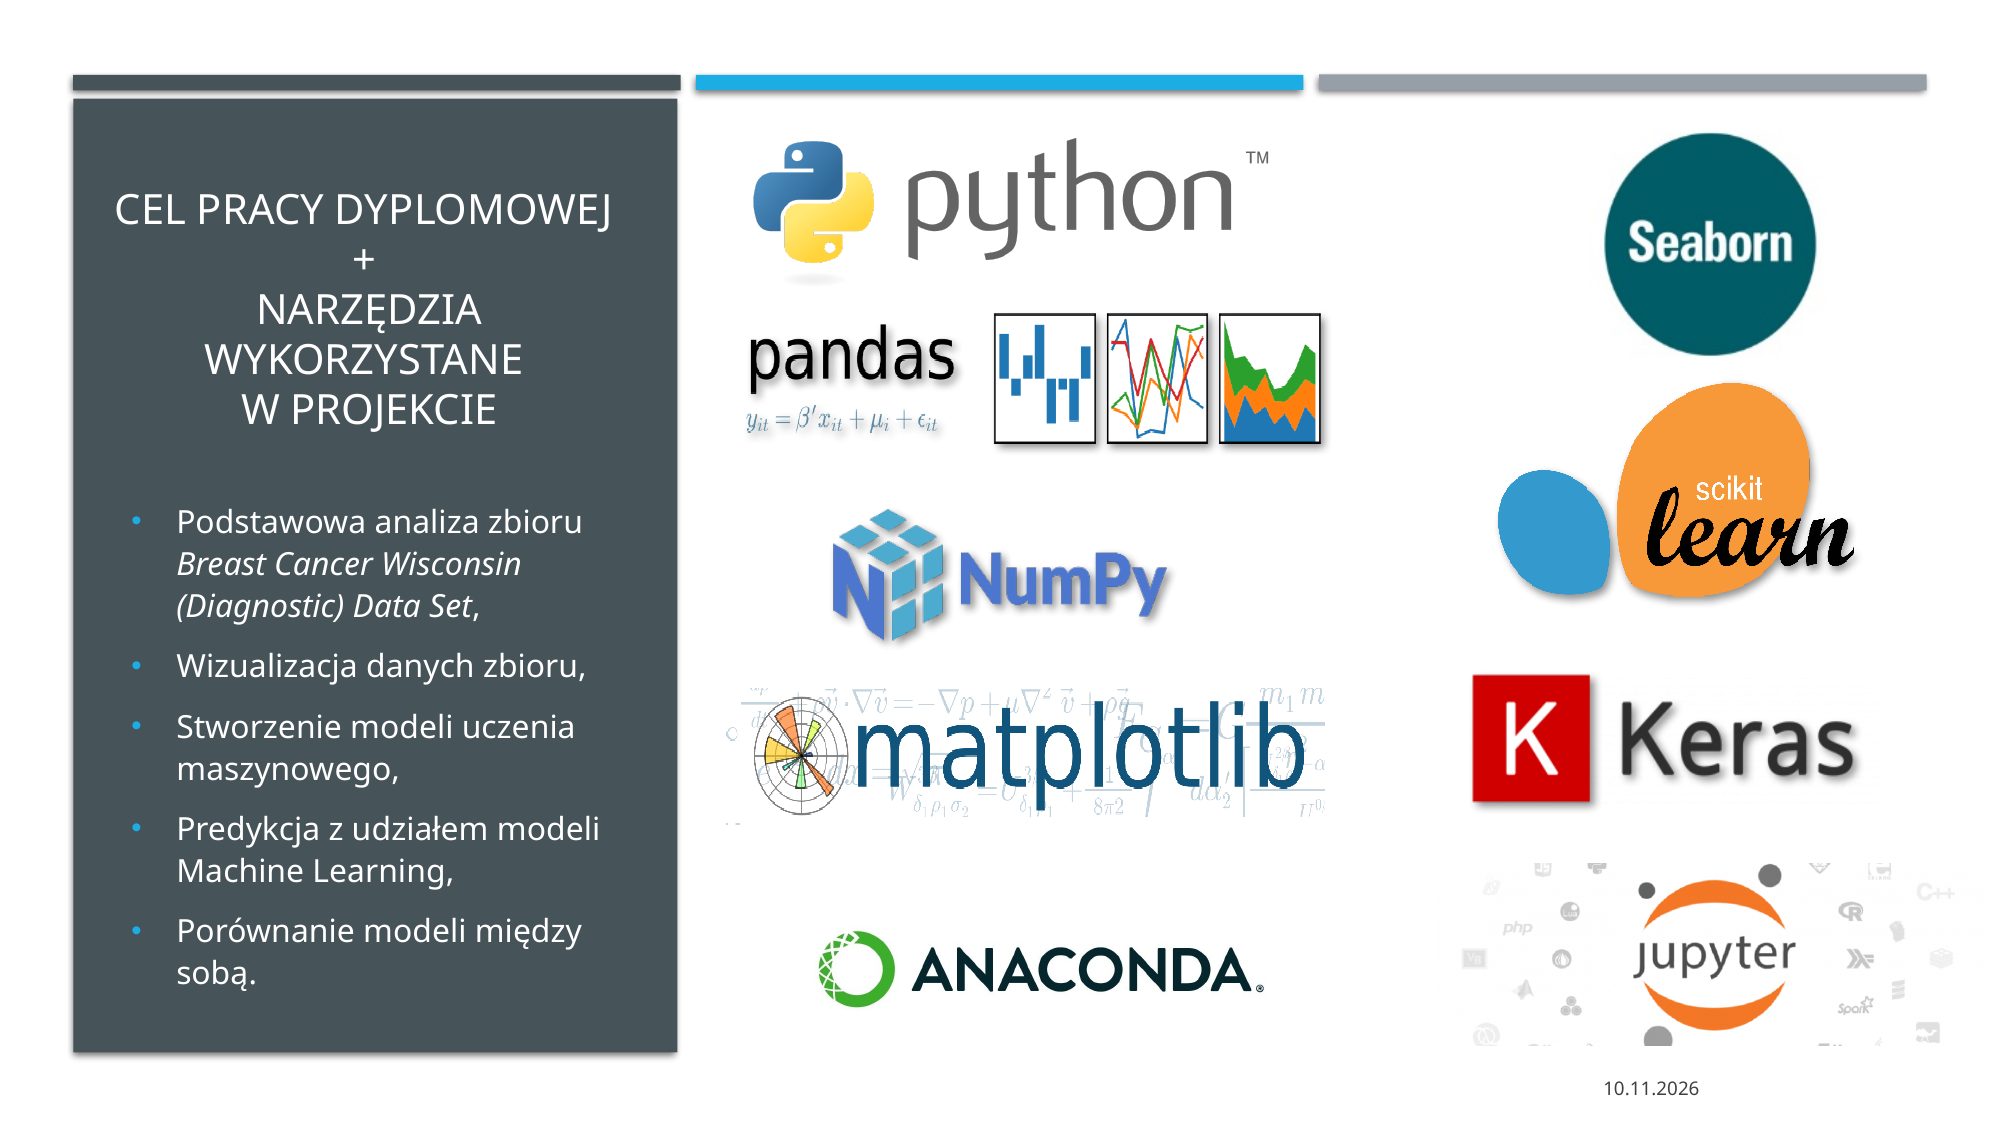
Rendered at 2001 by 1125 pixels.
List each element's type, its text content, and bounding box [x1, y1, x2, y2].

picture [1470, 672, 1882, 804]
picture [1480, 108, 1940, 380]
picture [746, 133, 1275, 291]
list Podstawowa analiza zbioru Breast Cancer Wisconsin (Diagnostic) Data Set, Wizualizacja danych zbioru, Stworzenie modeli uczenia maszynowego, Predykcja z udziałem modeli Machine Learning, Porównanie modeli między sobą. [116, 489, 643, 1049]
picture [726, 688, 1331, 1121]
picture [1497, 382, 1854, 598]
title Cel pracy dyplomowej + Narzędzia wykorzystane w projekcie [96, 158, 643, 441]
picture [809, 479, 1190, 672]
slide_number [1335, 1059, 1715, 1120]
picture [1436, 863, 1984, 1047]
picture [713, 298, 1338, 460]
